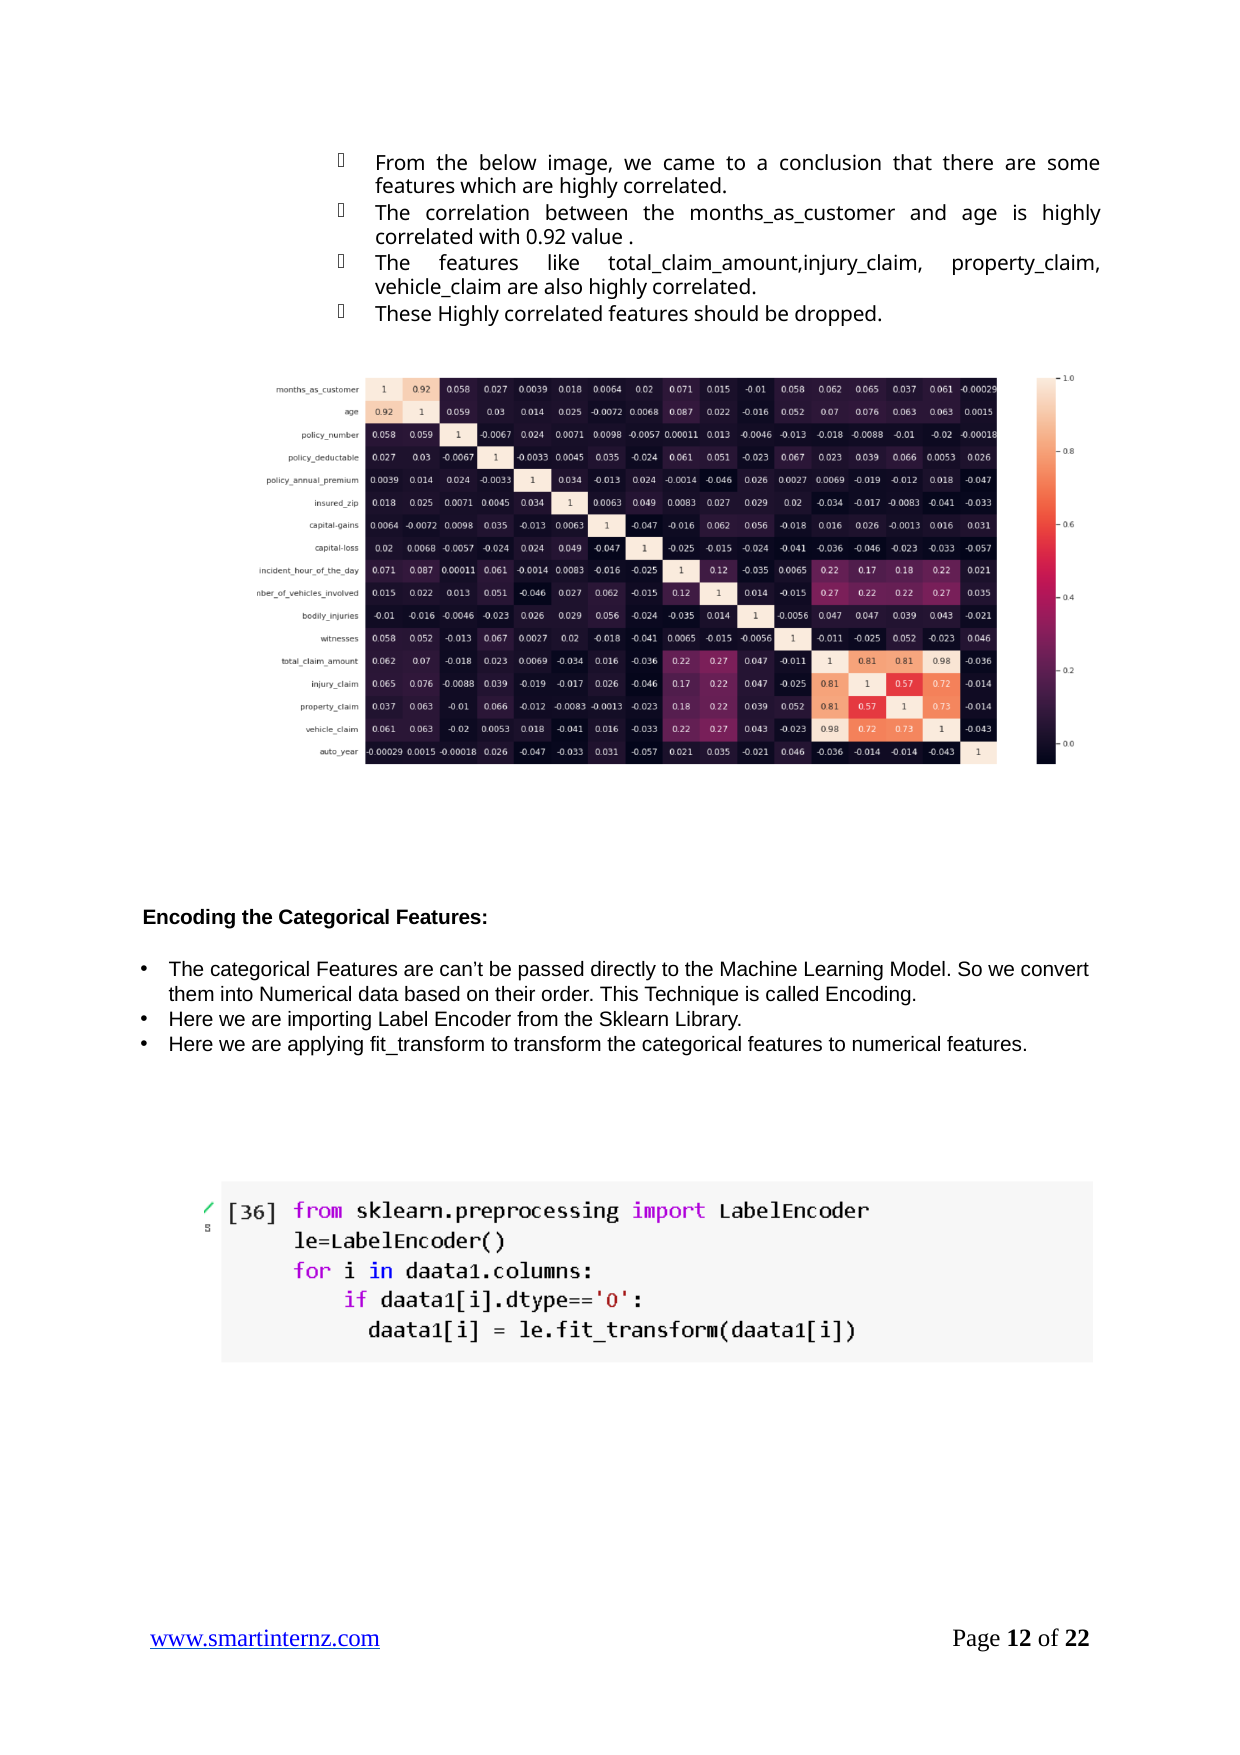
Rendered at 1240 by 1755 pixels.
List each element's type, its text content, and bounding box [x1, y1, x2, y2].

text_box www.smartinternz.com [147, 1621, 387, 1652]
text_box From the below image, we came to a conclusion that there are some features which are highly correlated. The correlation between the months_as_customer and age is highly correlated with 0.92 value . The features like total_claim_amount,injury_claim, property_claim, vehicle_claim are also highly correlated. These Highly correlated features should be dropped. [335, 148, 1102, 326]
text_box Encoding the Categorical Features: The categorical Features are can’t be passed directly to the Machine Learning Model. So we convert them into Numerical data based on their order. This Technique is called Encoding. Here we are importing Label Encoder from the Sklearn Library. Here we are applying fit_transform to transform the categorical features to numerical features. [140, 902, 1105, 1081]
slide_number Page 12 of 22 [950, 1621, 1099, 1755]
picture [204, 1154, 1093, 1380]
picture [257, 374, 1088, 770]
